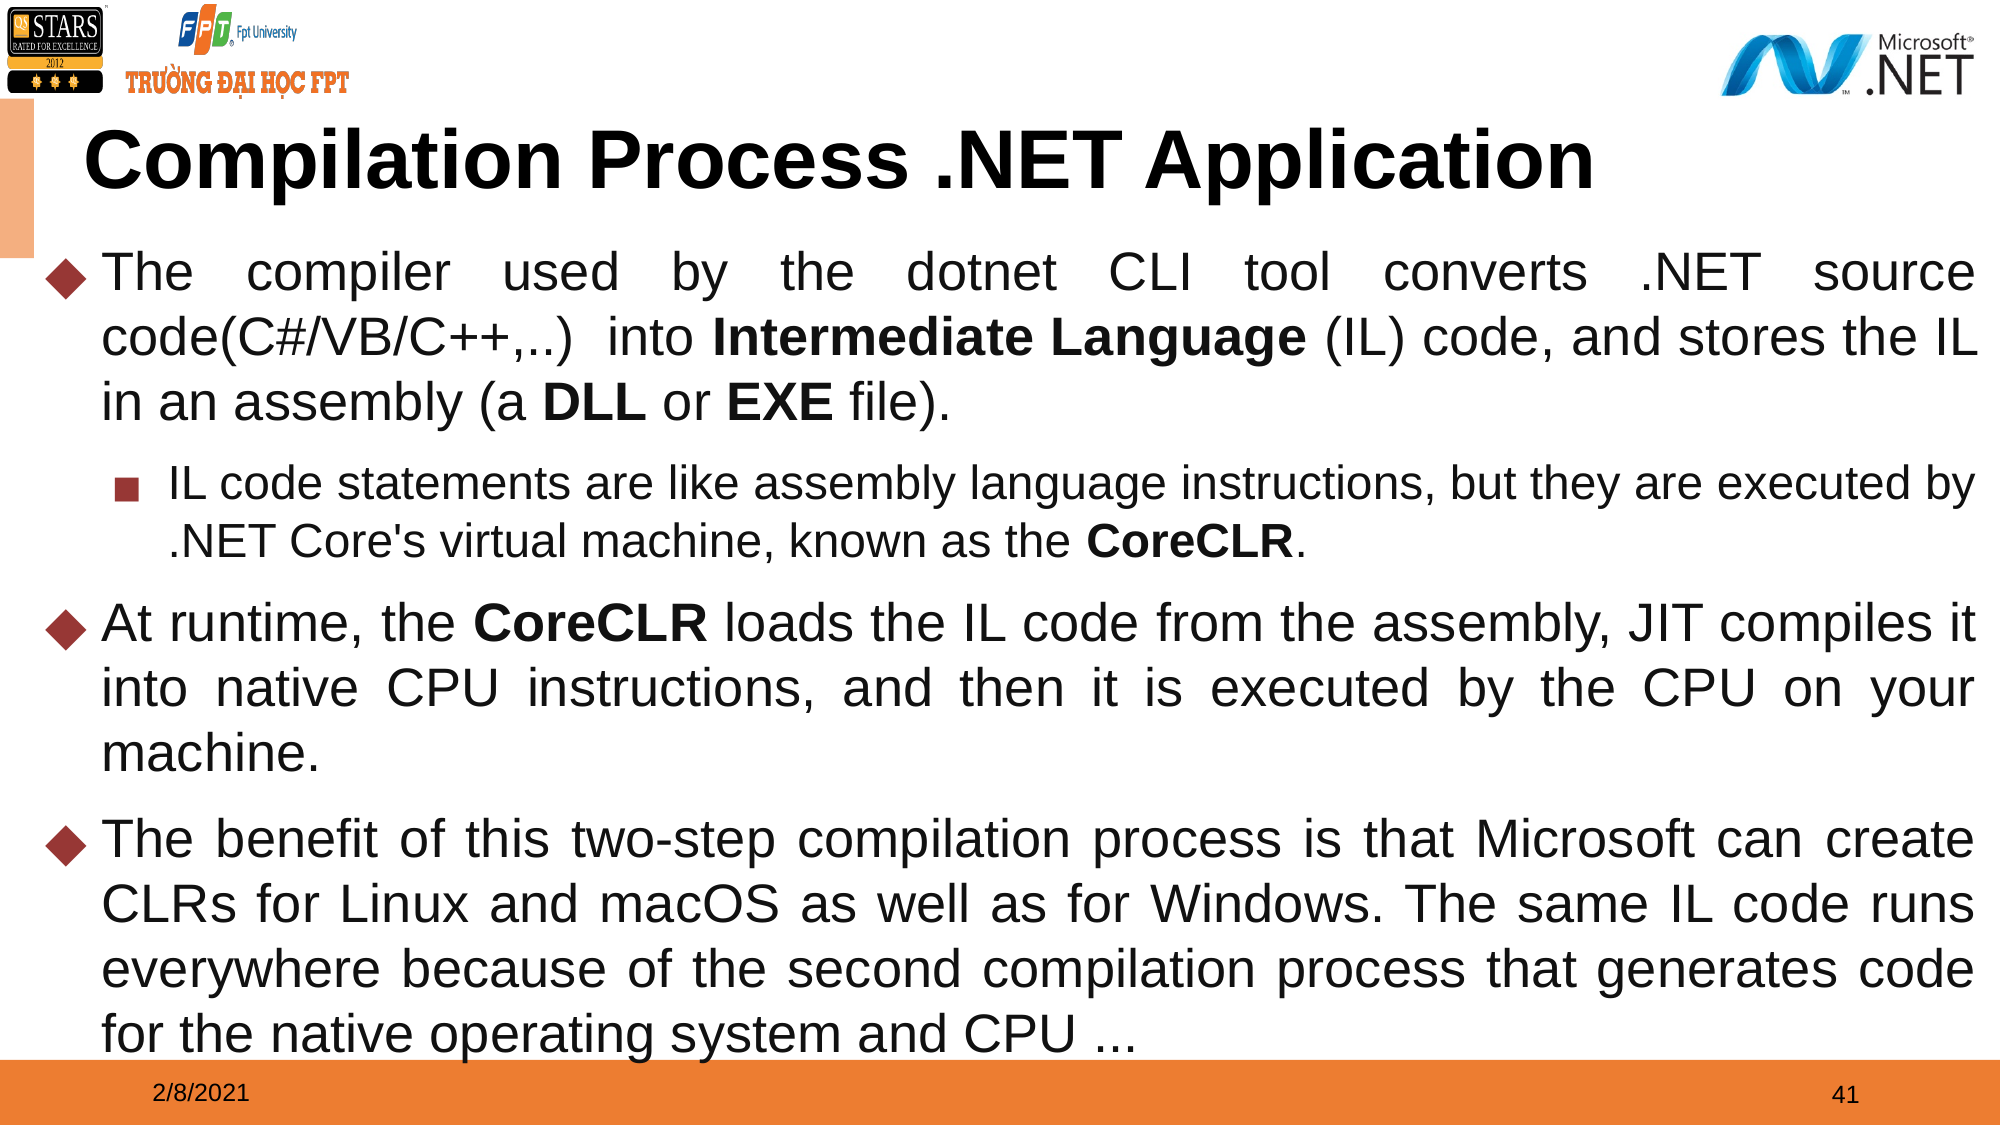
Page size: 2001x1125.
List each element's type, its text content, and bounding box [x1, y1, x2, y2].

picture [7, 4, 349, 99]
text_box The compiler used by the dotnet CLI tool converts .NET source code(C#/VB/C++,..) into Intermediate Language (IL) code, and stores the IL in an assembly (a DLL or EXE file). IL code statements are like assembly language instructions, but they are executed by .NET Core's virtual machine, known as the CoreCLR. At runtime, the CoreCLR loads the IL code from the assembly, JIT compiles it into native CPU instructions, and then it is executed by the CPU on your machine. The benefit of this two-step compilation process is that Microsoft can create CLRs for Linux and macOS as well as for Windows. The same IL code runs everywhere because of the second compilation process that generates code for the native operating system and CPU ... [30, 228, 1994, 1071]
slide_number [137, 1071, 588, 1122]
title Compilation Process .NET Application [68, 114, 1899, 209]
picture [1685, 0, 2001, 129]
slide_number ‹#› [1424, 1071, 1875, 1123]
